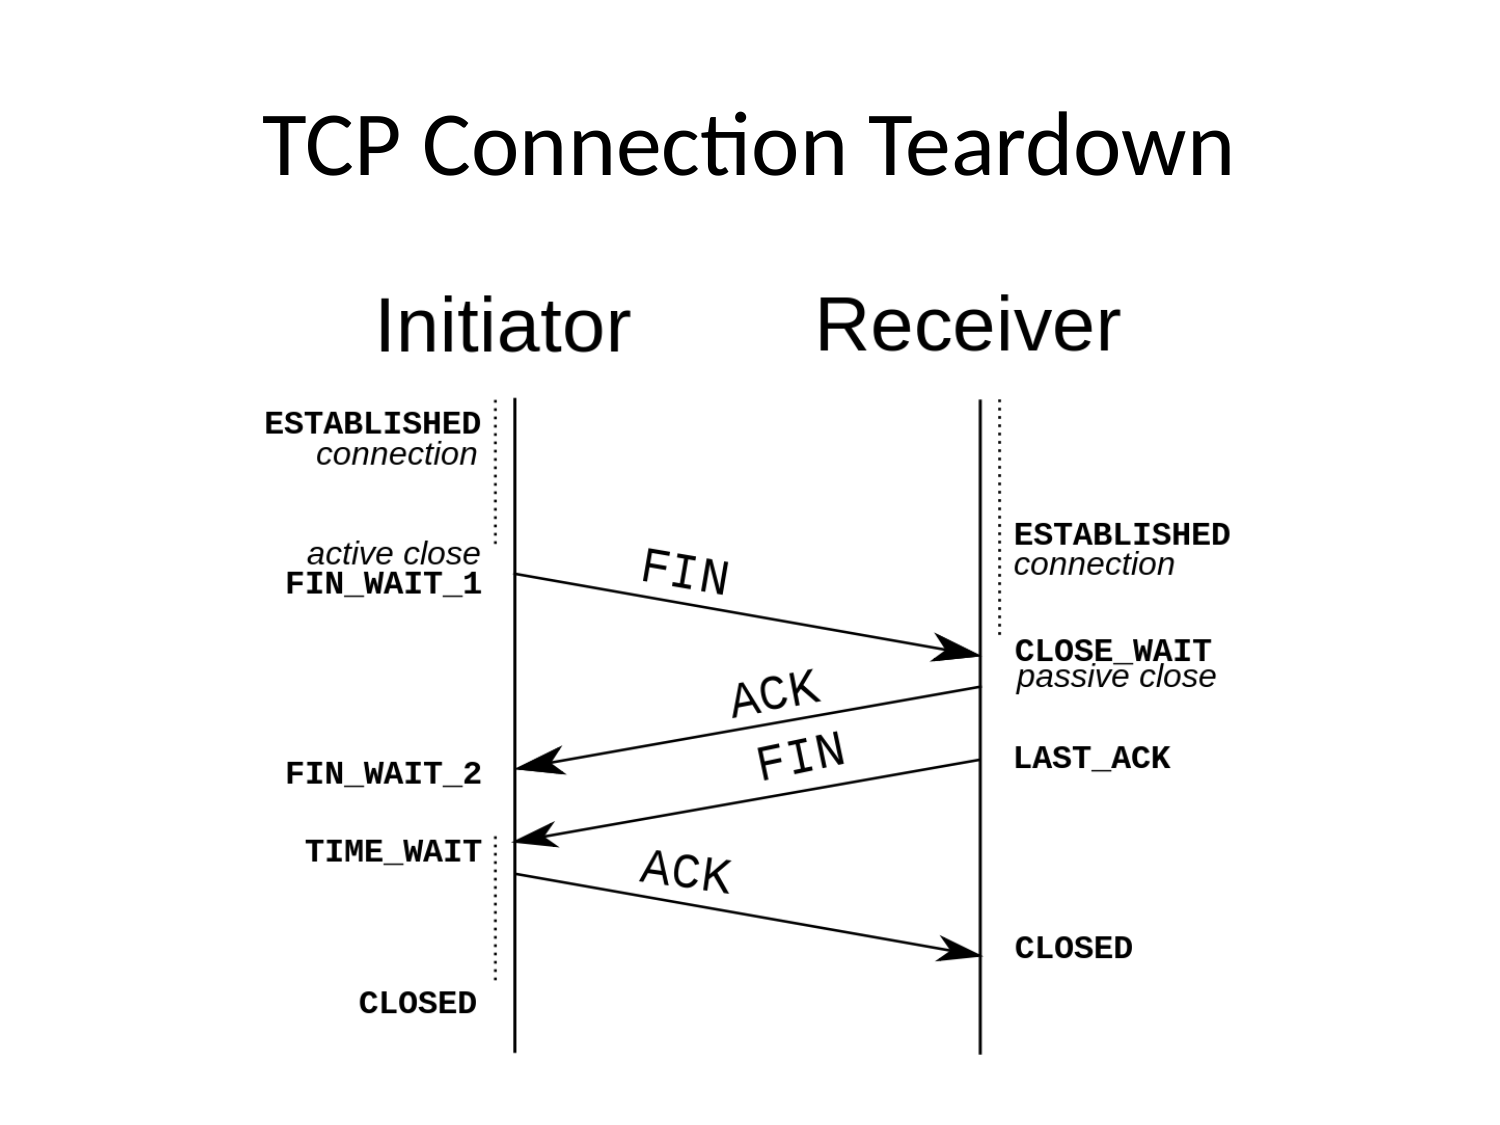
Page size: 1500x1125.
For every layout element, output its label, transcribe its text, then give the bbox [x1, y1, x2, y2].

title TCP Connection Teardown [75, 45, 1425, 233]
picture [230, 257, 1269, 1088]
